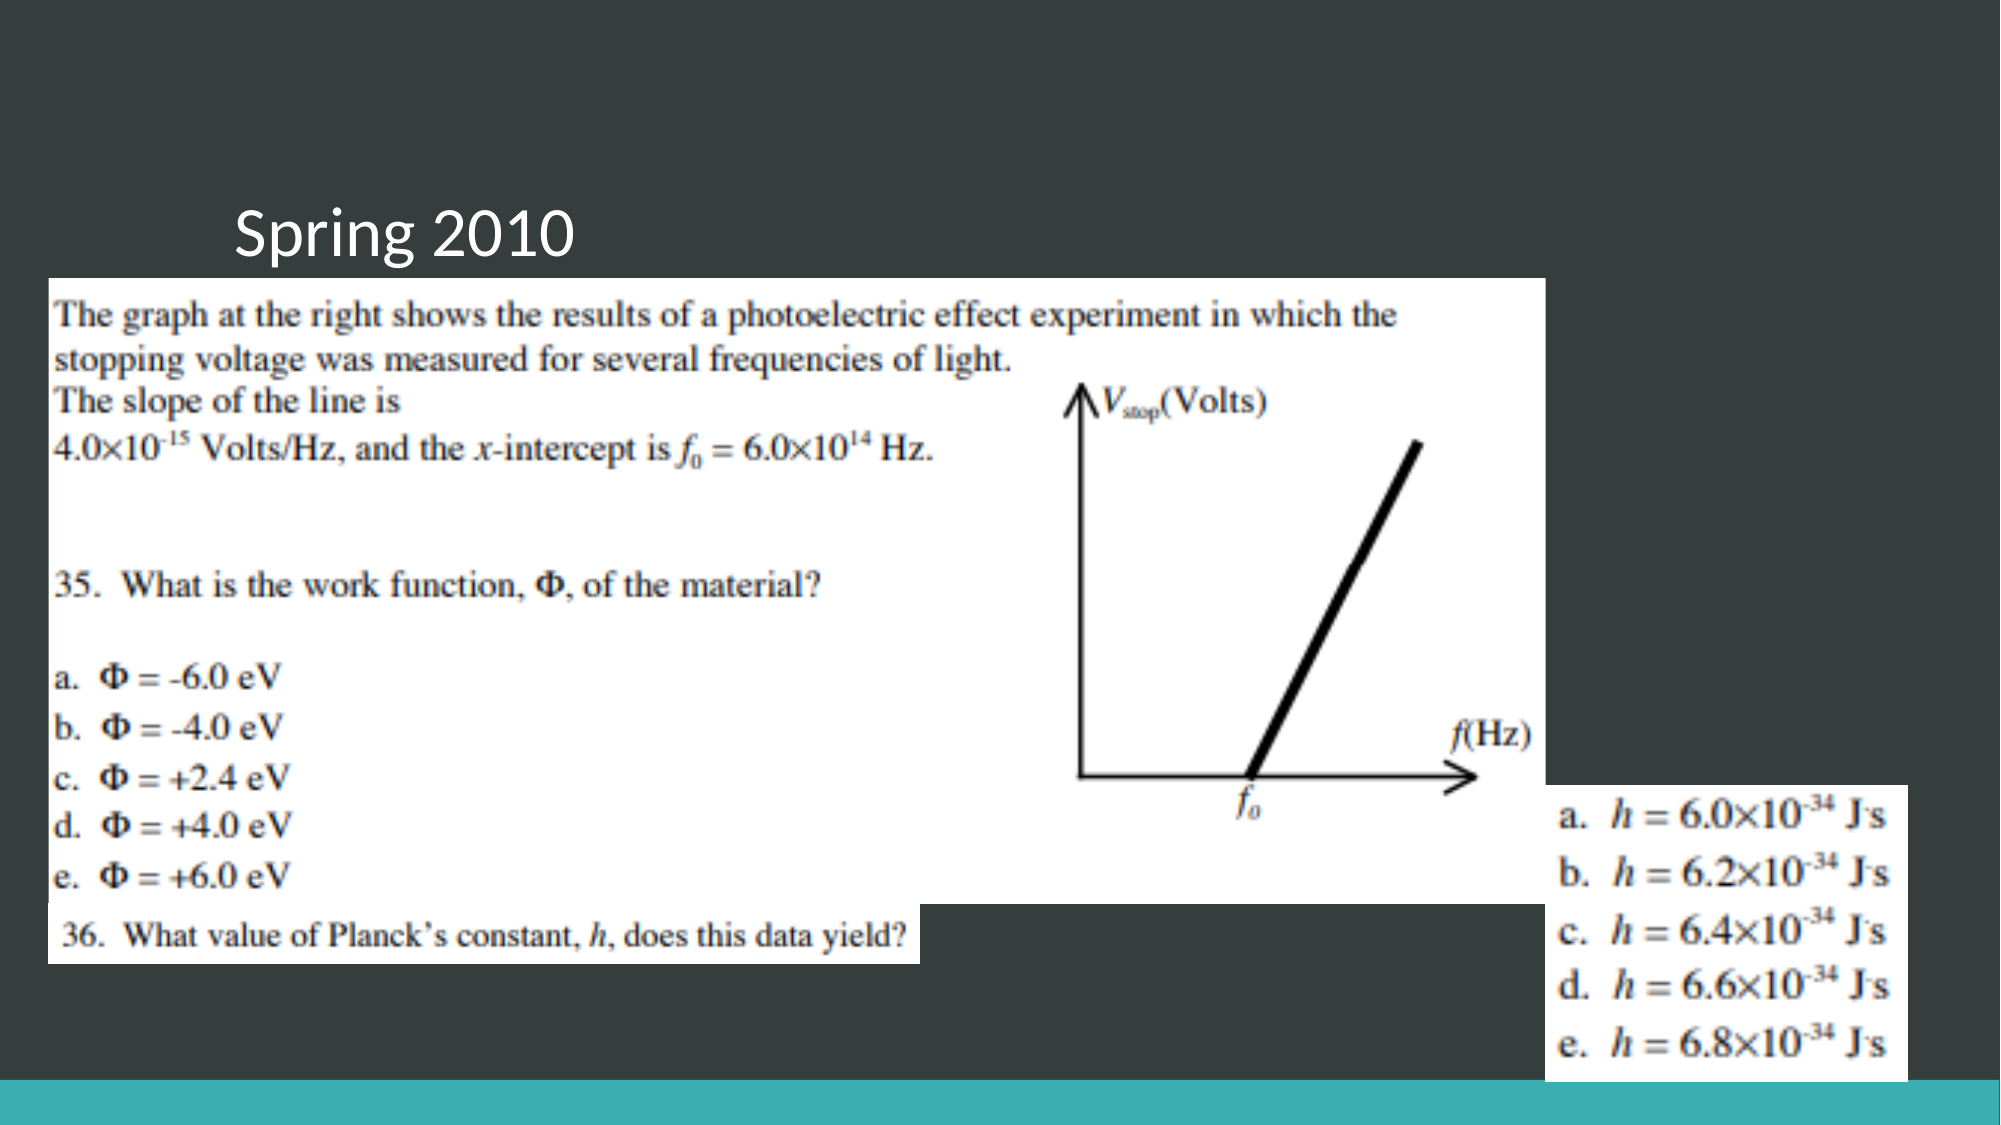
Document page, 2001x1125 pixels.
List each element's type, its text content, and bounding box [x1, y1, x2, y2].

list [48, 278, 1546, 904]
picture [1545, 785, 1908, 1083]
title Spring 2010 [219, 76, 1780, 279]
picture [48, 903, 920, 964]
